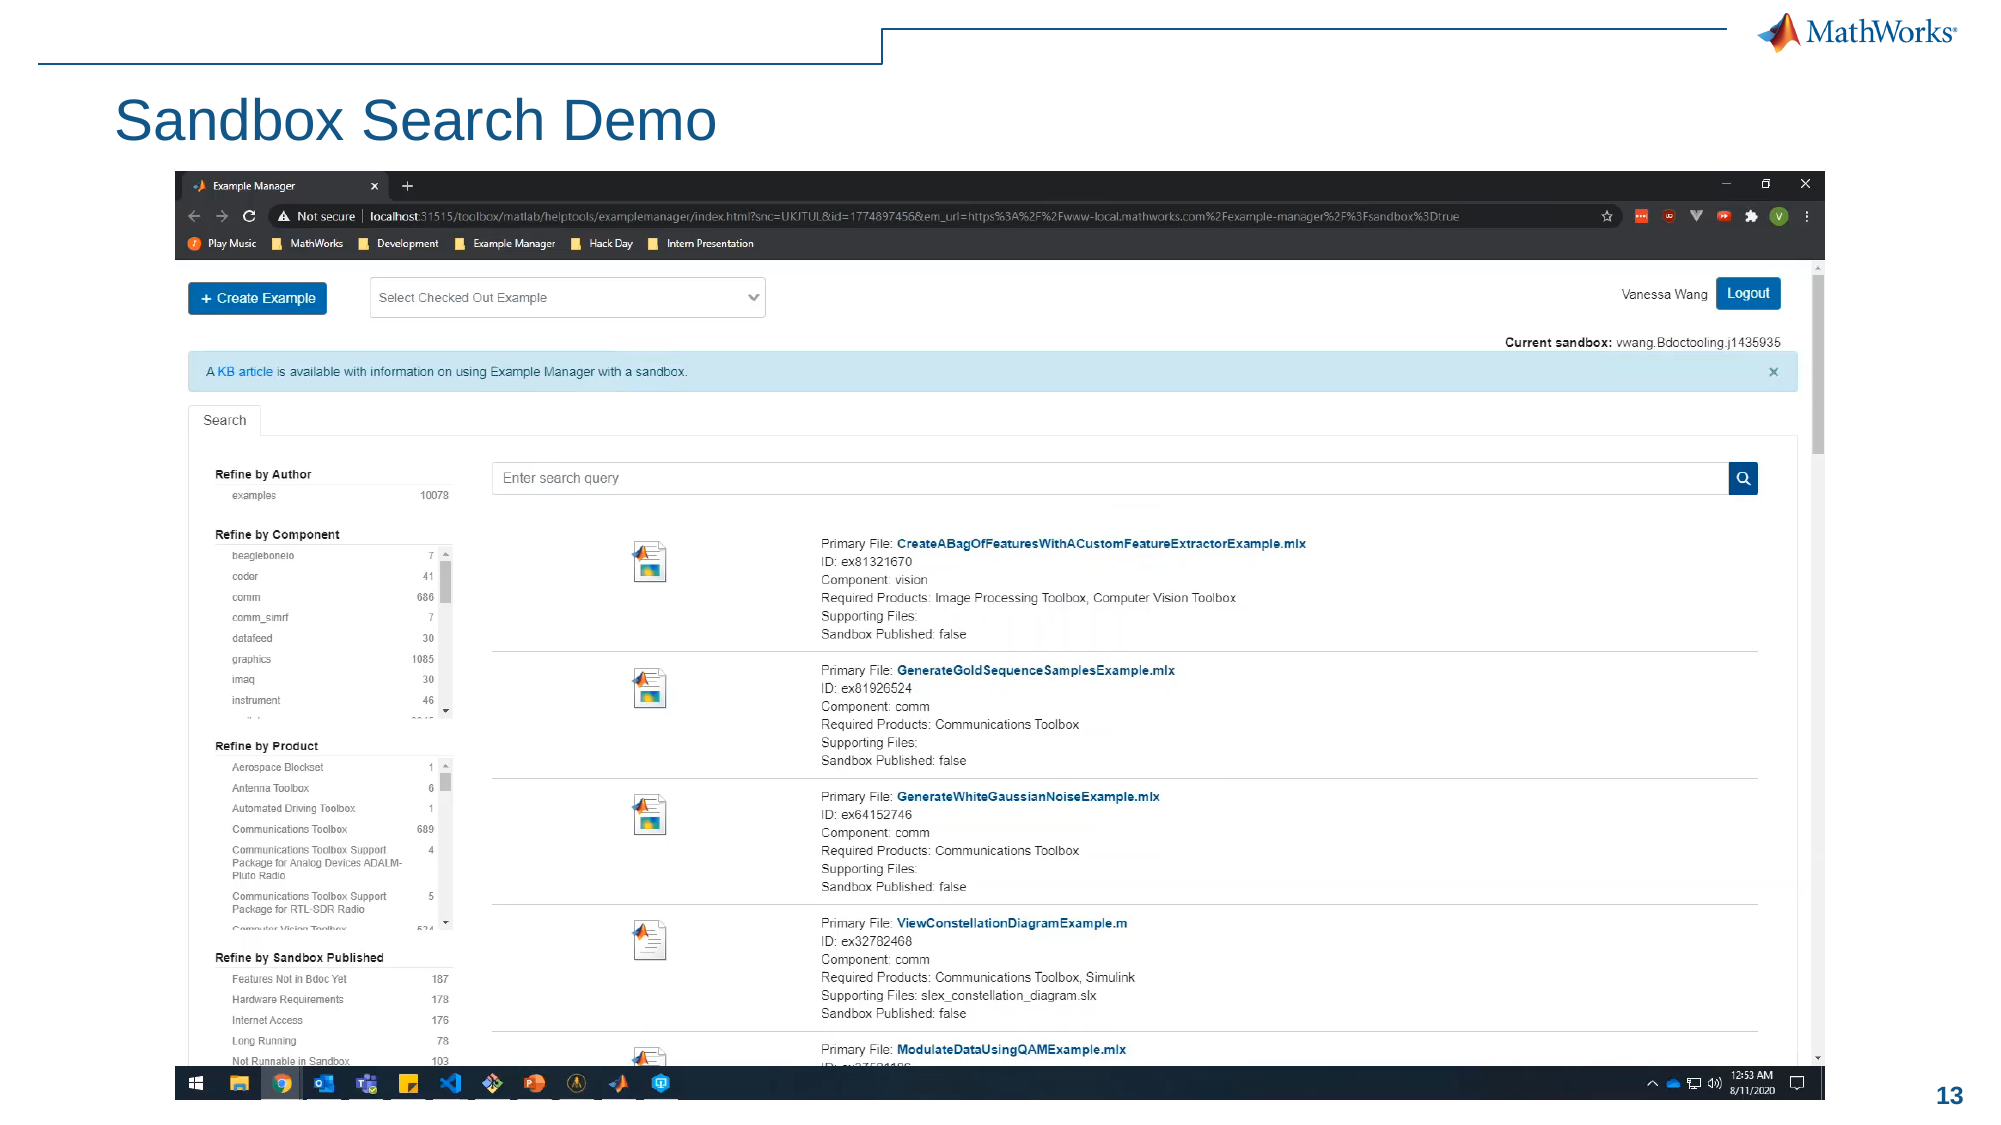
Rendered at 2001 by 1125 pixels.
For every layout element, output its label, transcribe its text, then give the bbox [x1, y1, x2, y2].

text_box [174, 170, 1826, 1101]
title Sandbox Search Demo [99, 75, 1867, 238]
picture [1751, 3, 1970, 63]
